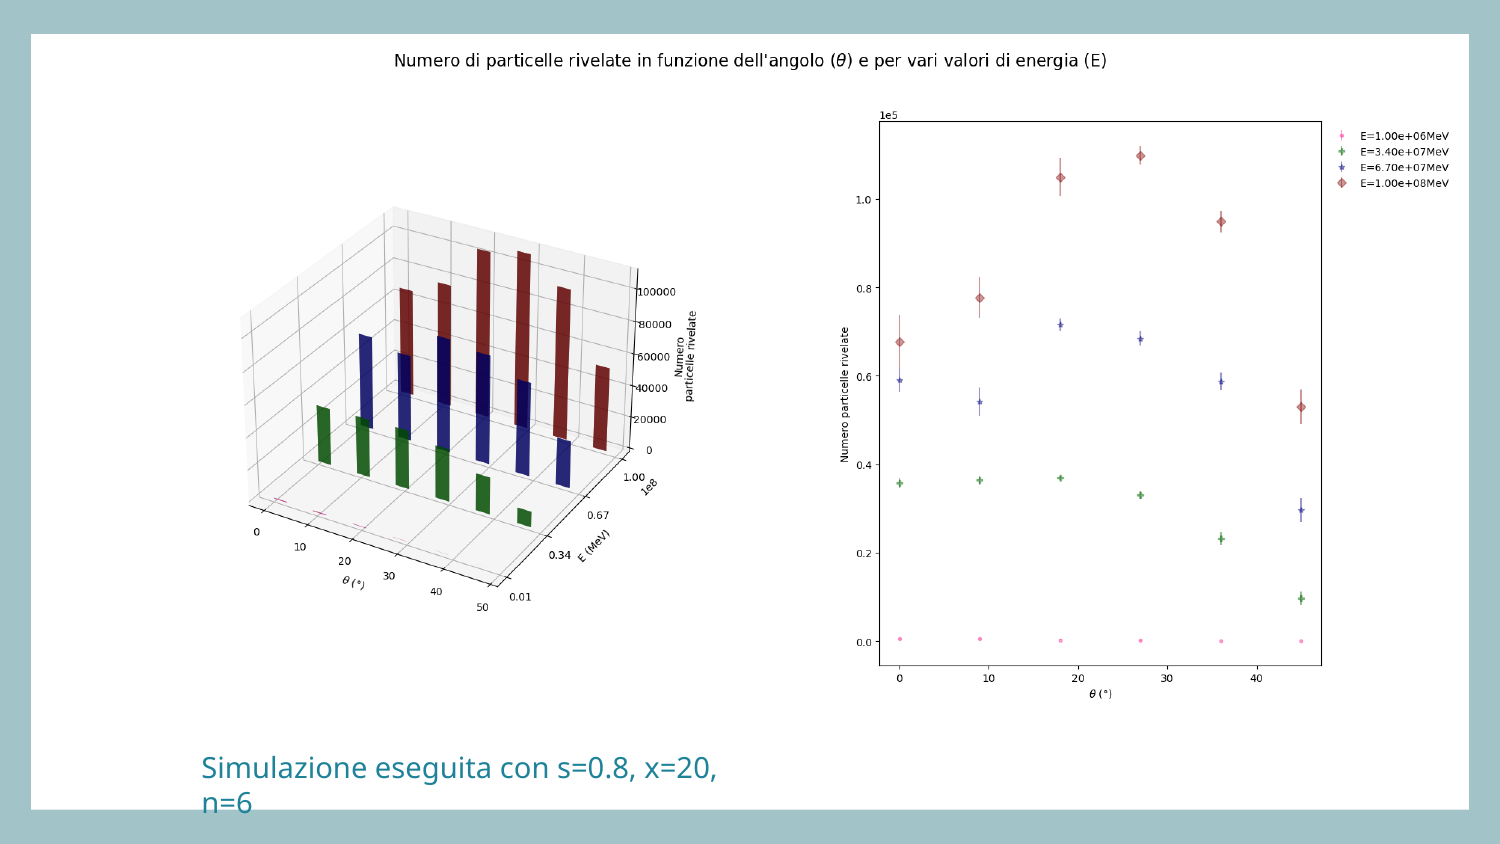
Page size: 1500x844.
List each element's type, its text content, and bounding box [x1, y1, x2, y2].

picture [37, 36, 1463, 743]
text_box Simulazione eseguita con s=0.8, x=20, n=6 [186, 751, 784, 827]
